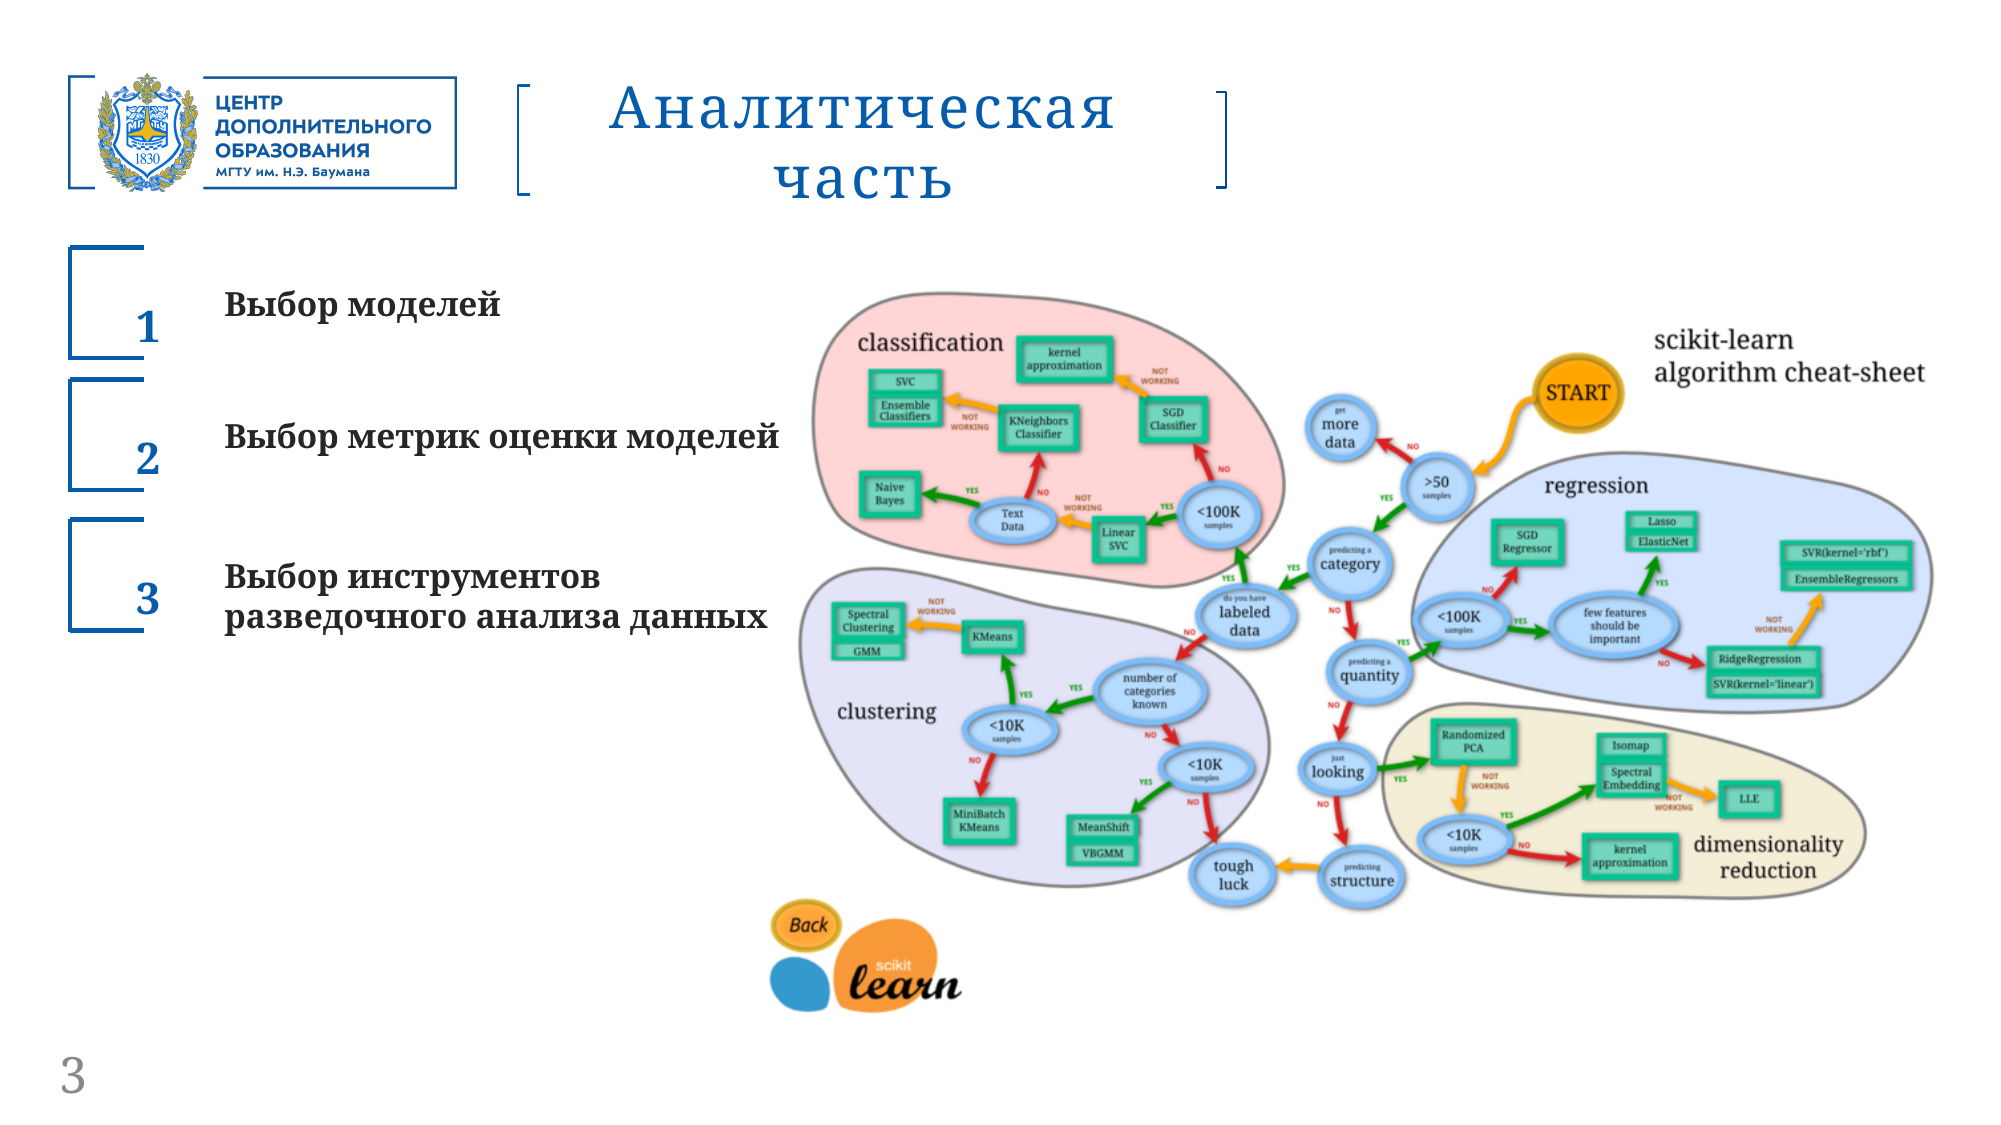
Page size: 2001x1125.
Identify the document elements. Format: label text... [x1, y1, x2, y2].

text_box 3 [121, 554, 298, 660]
text_box Выбор инструментов разведочного анализа данных [209, 547, 747, 643]
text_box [69, 519, 145, 633]
text_box 1 [121, 282, 298, 388]
text_box Выбор метрик оценки моделей [209, 407, 747, 463]
picture [68, 73, 457, 192]
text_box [503, 84, 1227, 195]
text_box 2 [121, 414, 298, 520]
slide_number 3 [44, 1055, 139, 1101]
text_box Выбор моделей [209, 275, 851, 331]
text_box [69, 246, 145, 360]
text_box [69, 378, 145, 492]
picture [752, 281, 1949, 1028]
